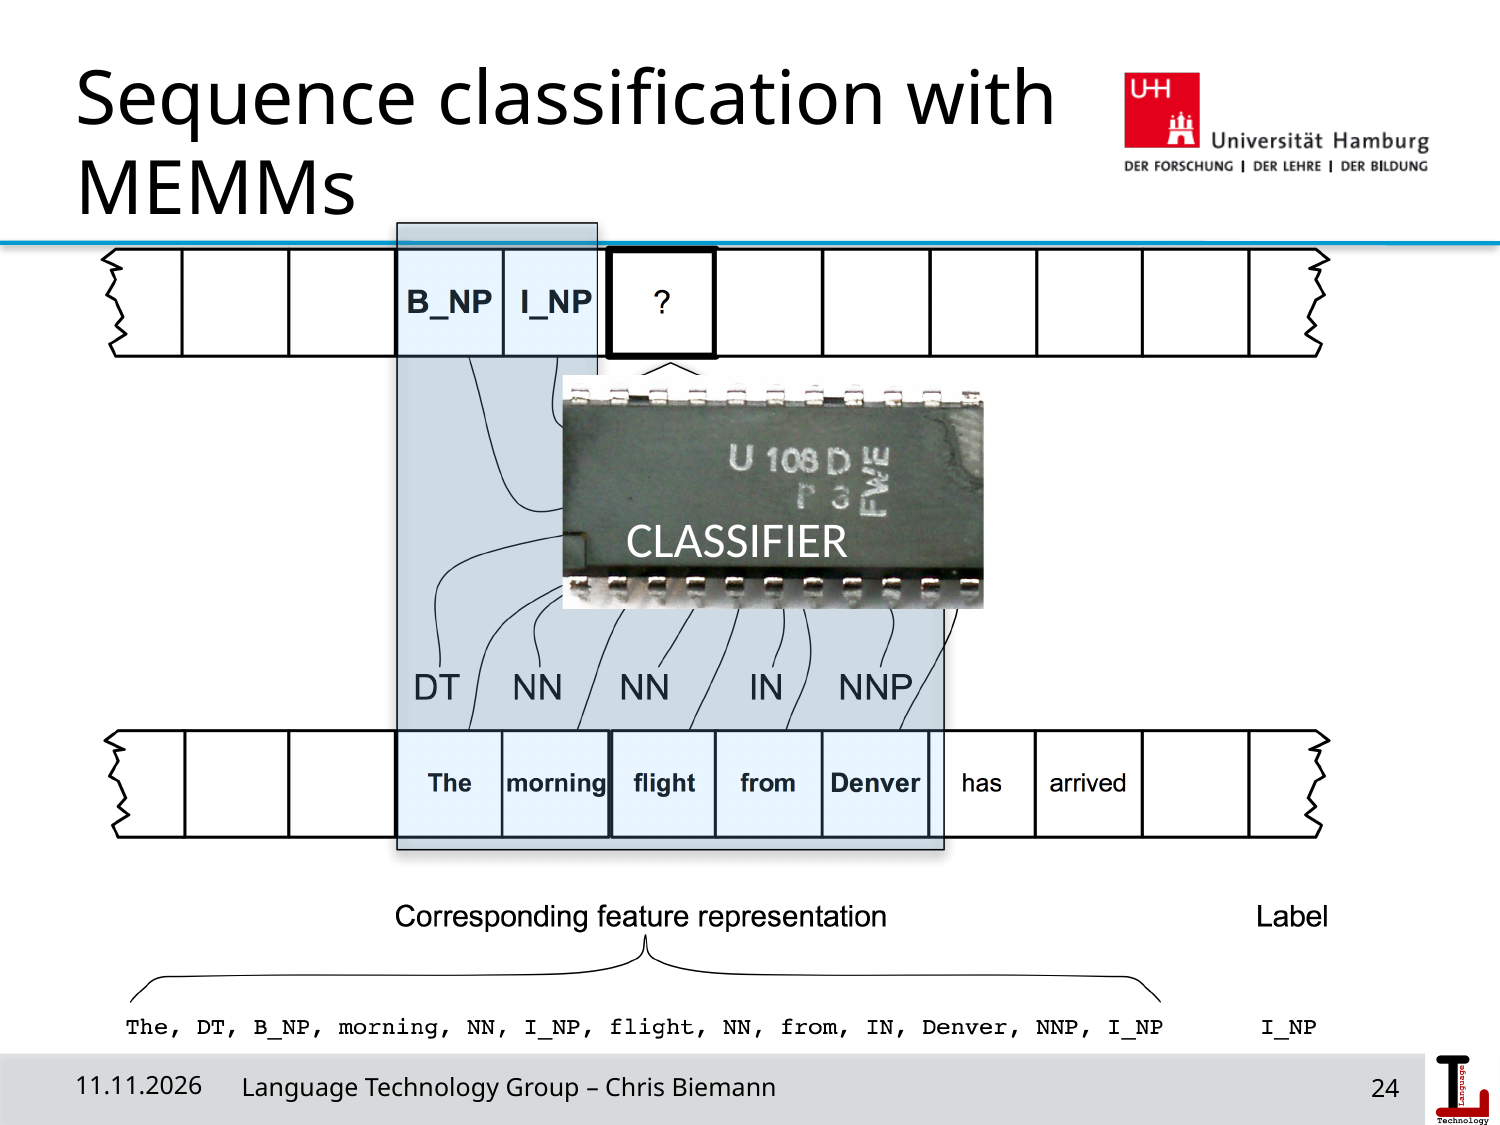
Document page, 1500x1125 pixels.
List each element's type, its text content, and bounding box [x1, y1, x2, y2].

text_box Language Technology Group – Chris Biemann [235, 1056, 978, 1117]
picture [1425, 1052, 1500, 1125]
text_box 08.05.19 [74, 1056, 224, 1117]
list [562, 374, 984, 609]
title Sequence classification with MEMMs [60, 42, 1190, 180]
slide_number 24 [1102, 1052, 1415, 1125]
picture [99, 212, 1338, 1041]
